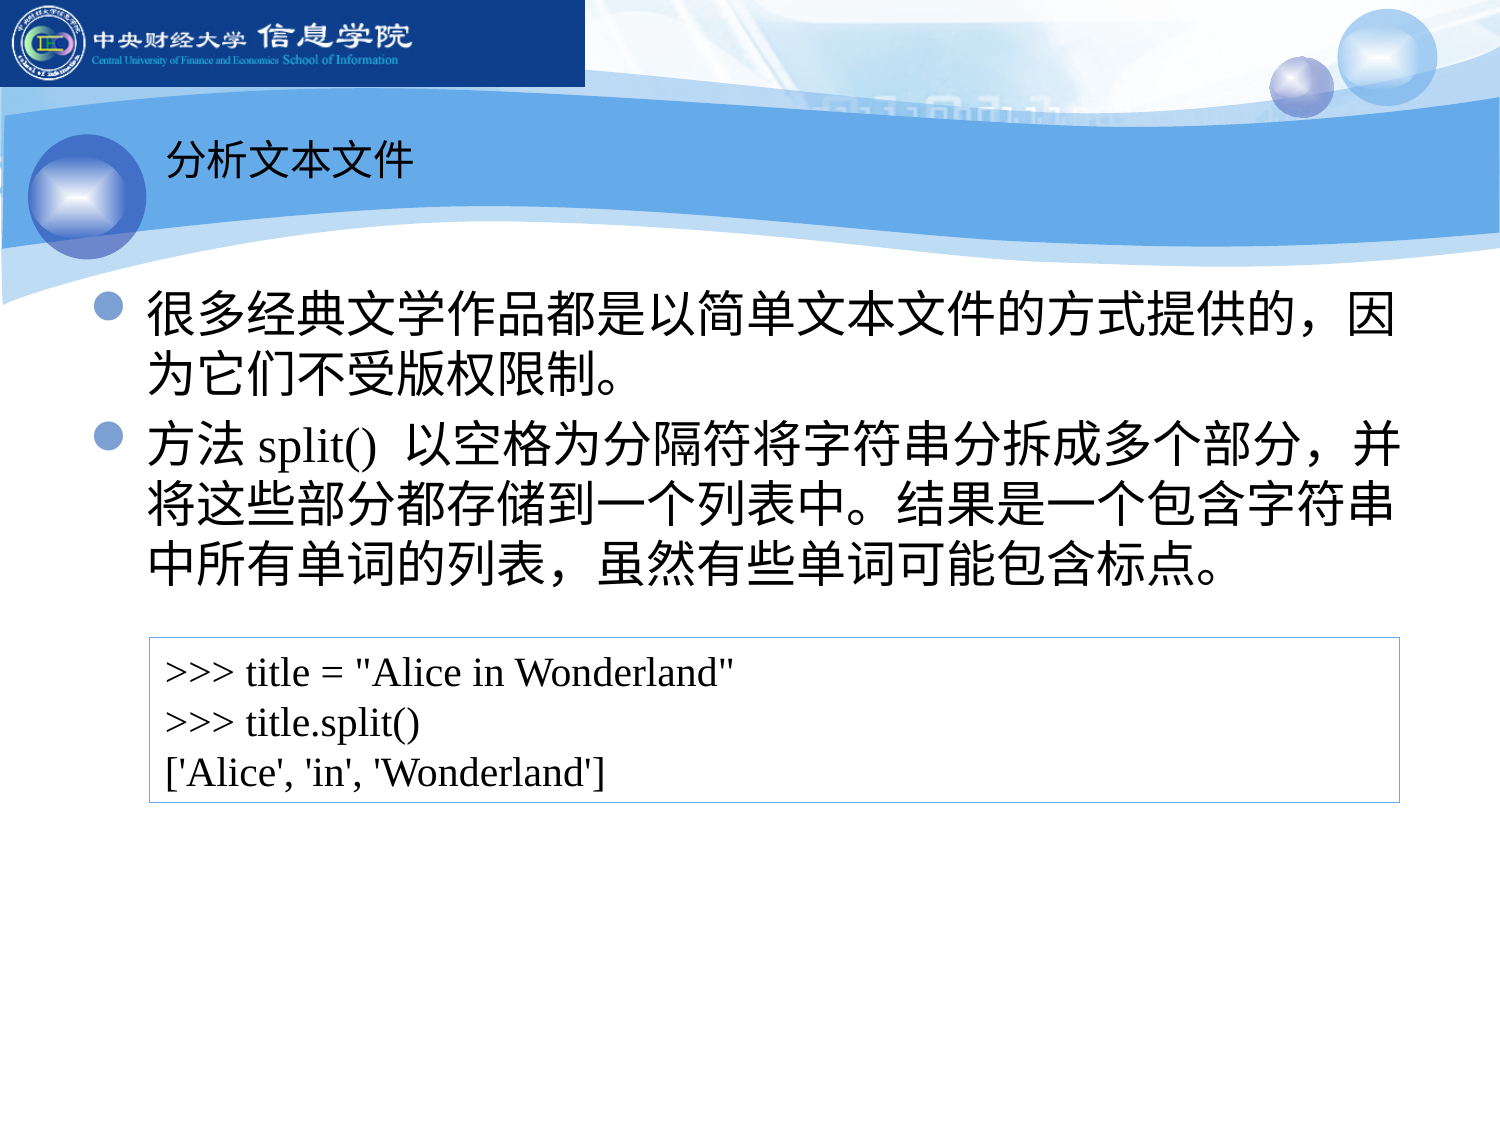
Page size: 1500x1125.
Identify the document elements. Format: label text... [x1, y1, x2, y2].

text_box 很多经典文学作品都是以简单文本文件的方式提供的，因为它们不受版权限制。 方法split() 以空格为分隔符将字符串分拆成多个部分，并将这些部分都存储到一个列表中。结果是一个包含字符串中所有单词的列表，虽然有些单词可能包含标点。 [74, 274, 1425, 500]
picture [0, 0, 1500, 197]
title 分析文本文件 [150, 112, 1363, 205]
text_box >>> title = "Alice in Wonderland" >>> title.split() ['Alice', 'in', 'Wonderland'] [149, 637, 1400, 803]
